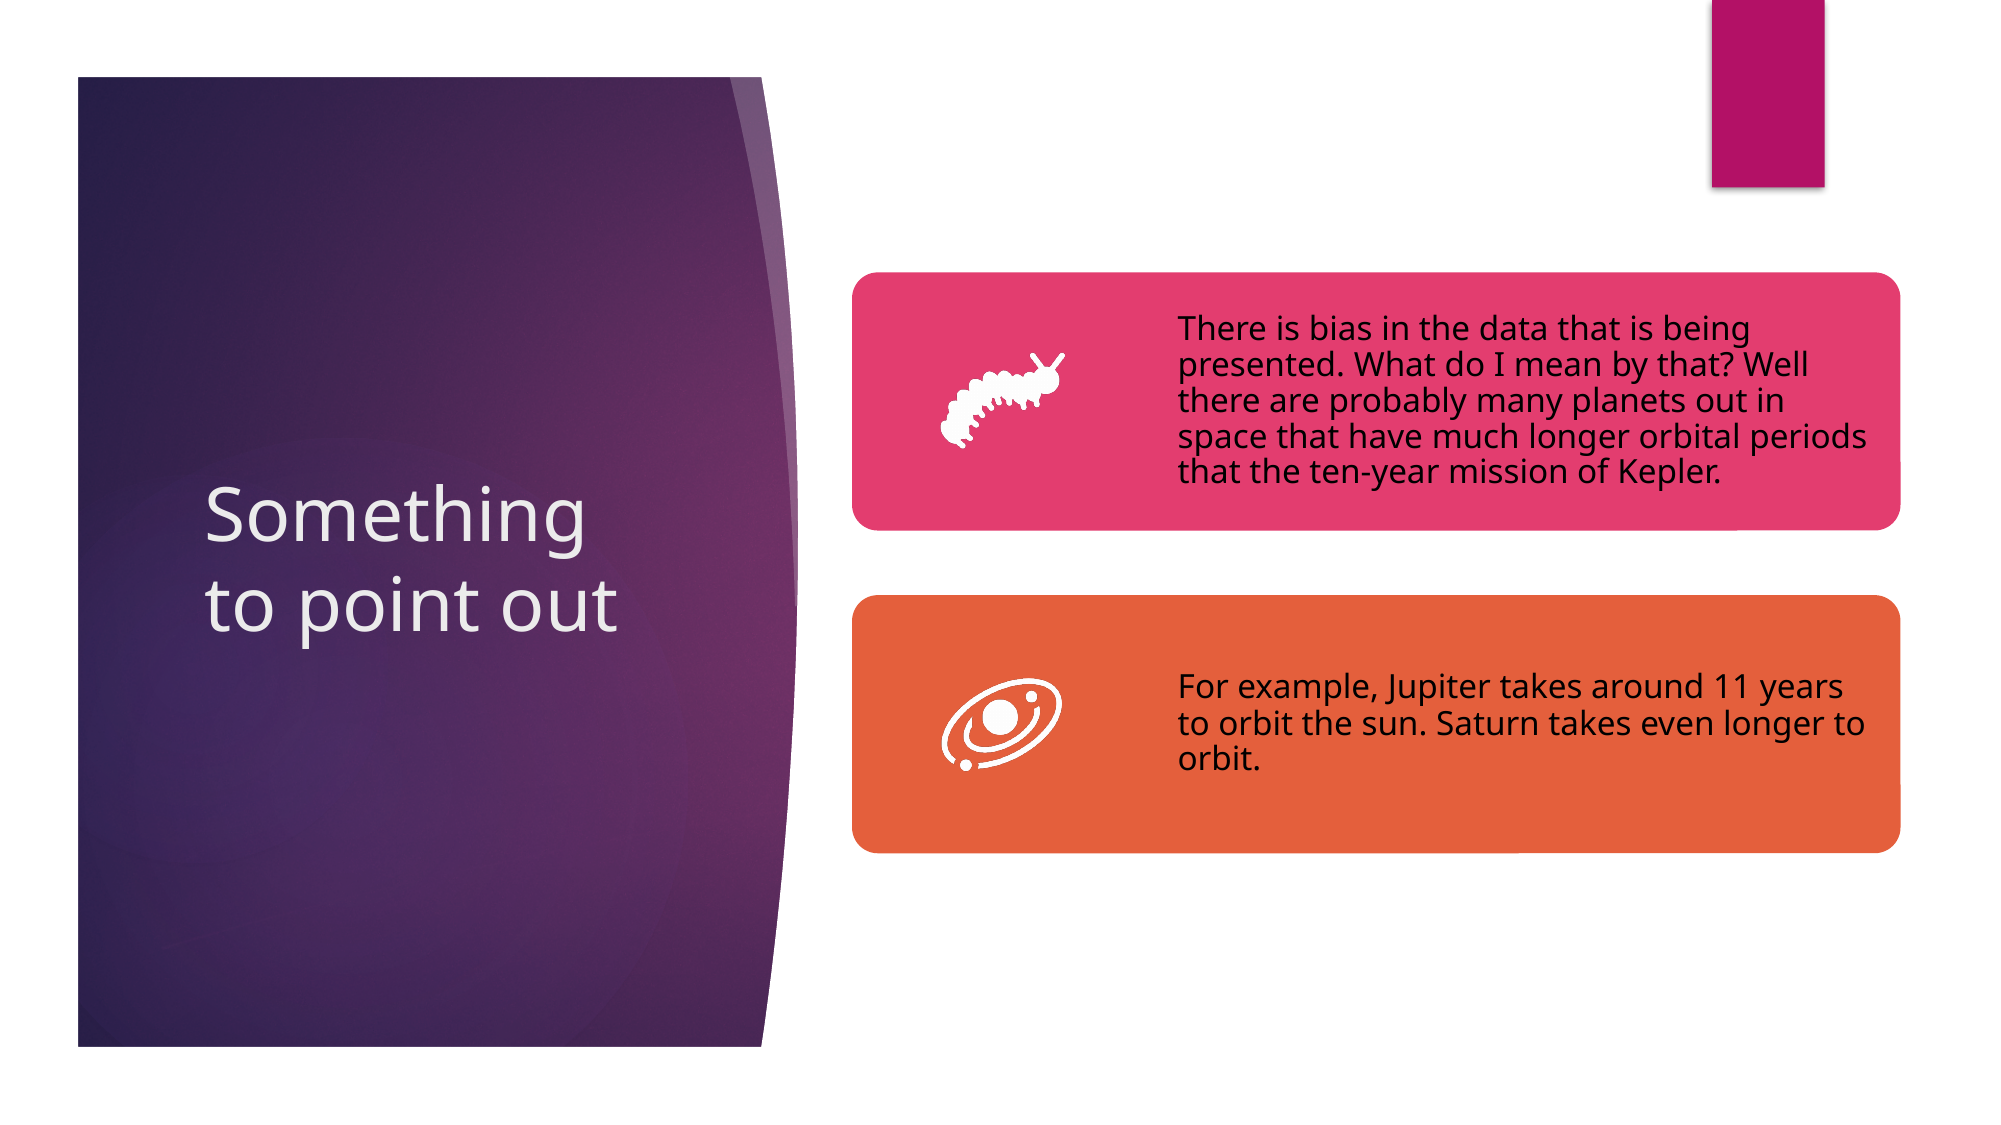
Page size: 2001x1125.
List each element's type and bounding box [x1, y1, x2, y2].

list [851, 132, 1901, 994]
text_box [0, 0, 2000, 1125]
